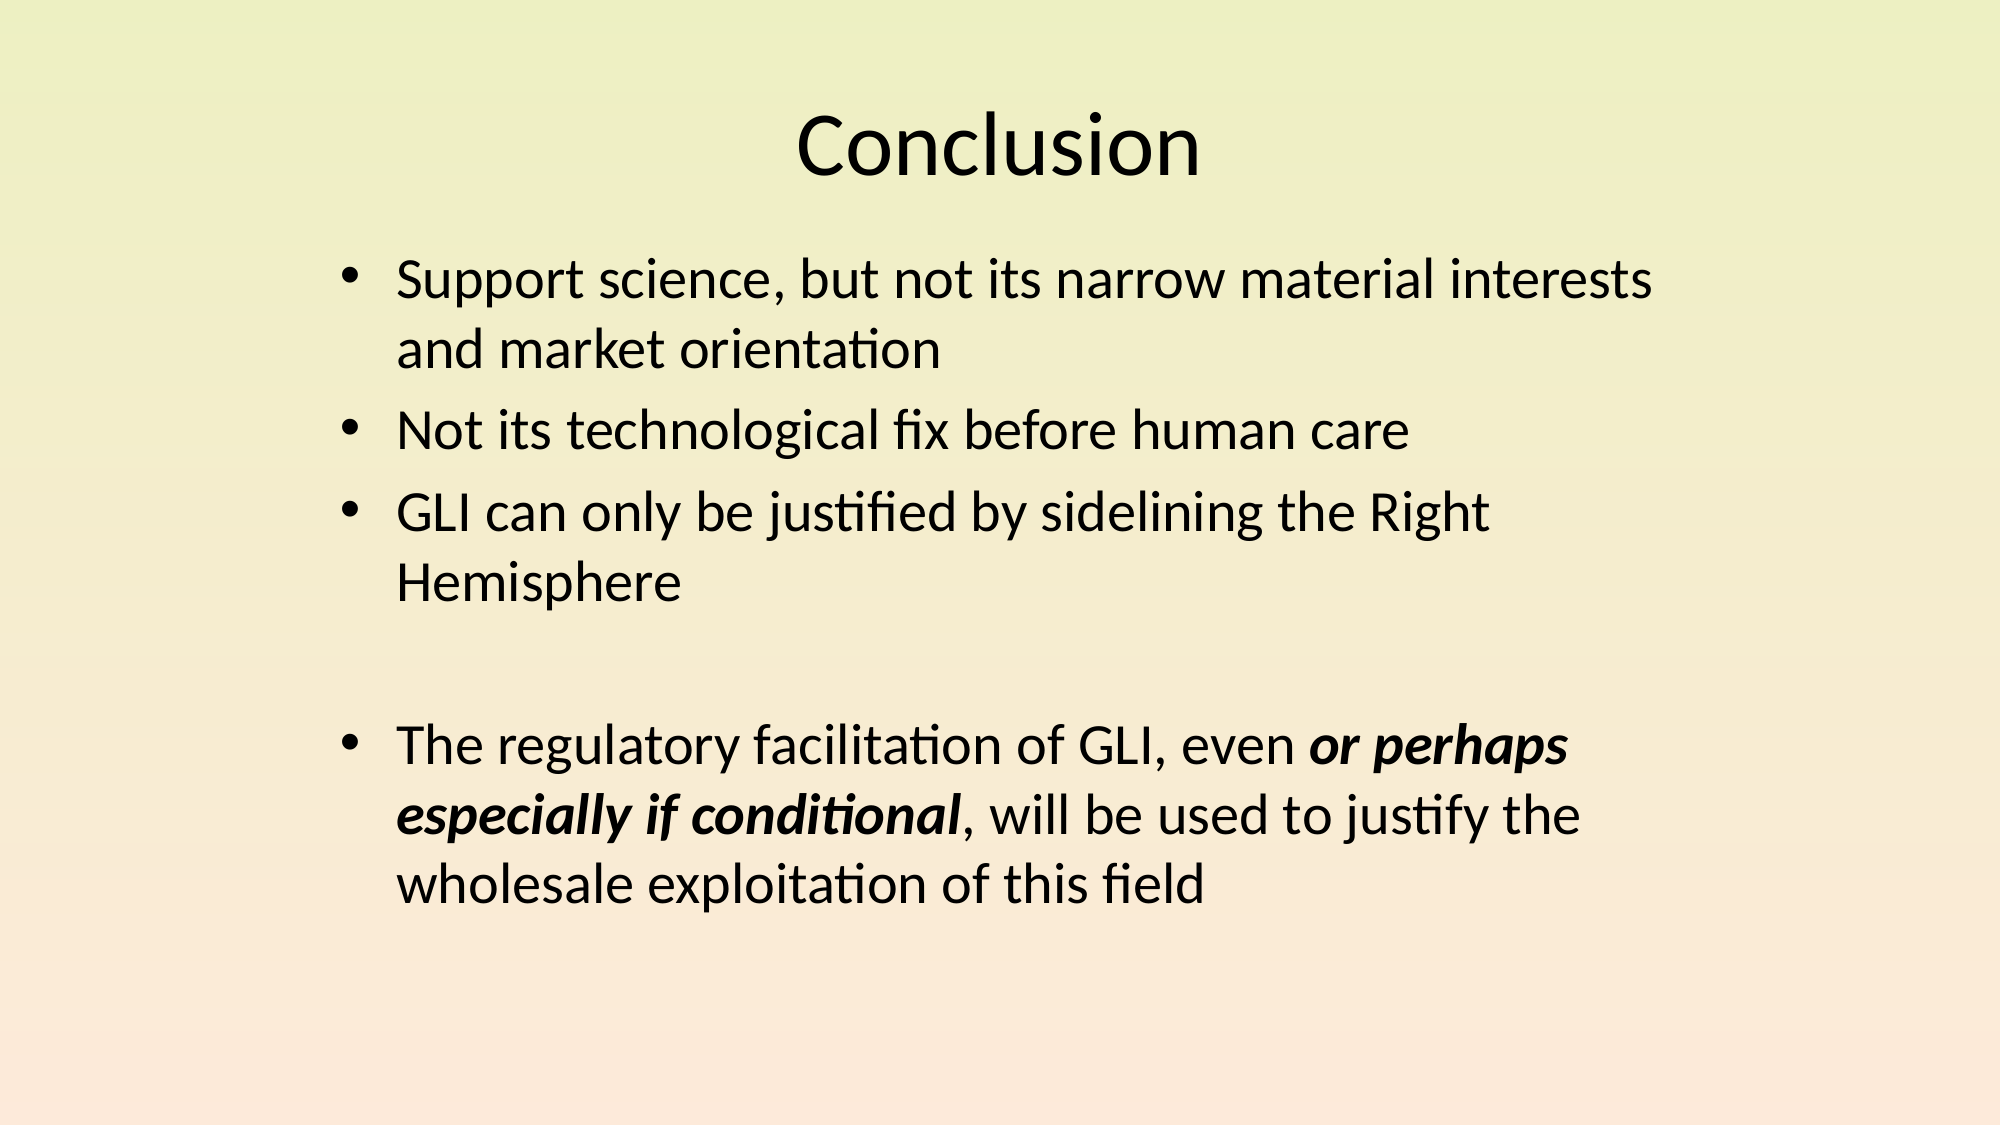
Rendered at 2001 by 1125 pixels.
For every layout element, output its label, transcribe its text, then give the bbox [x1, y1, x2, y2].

title Conclusion [99, 45, 1900, 233]
list Support science, but not its narrow material interests and market orientation Not its technological fix before human care GLI can only be justified by sidelining the Right Hemisphere The regulatory facilitation of GLI, even or perhaps especially if conditional, will be used to justify the wholesale exploitation of this field [324, 232, 1675, 1005]
